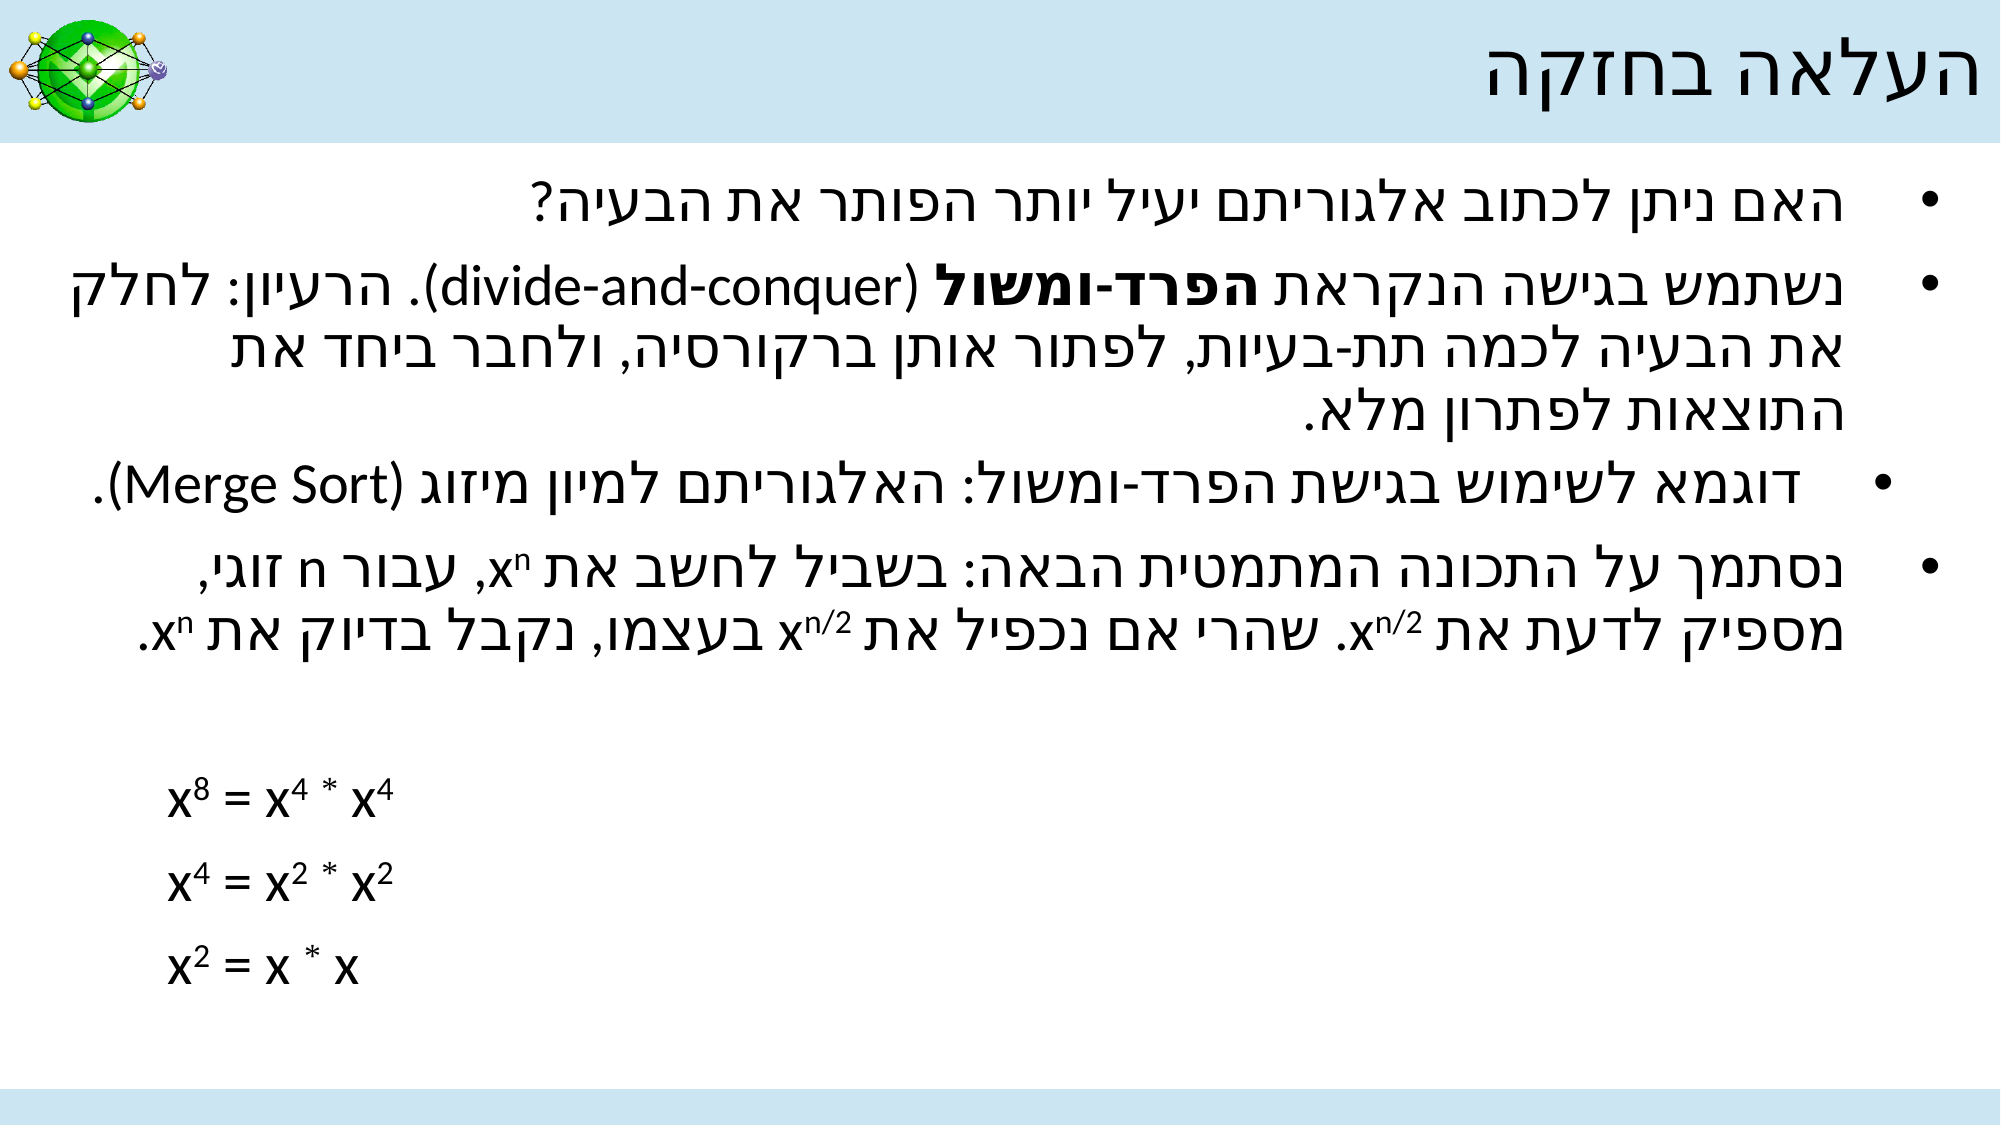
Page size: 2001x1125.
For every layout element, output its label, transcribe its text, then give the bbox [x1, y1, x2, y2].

list האם ניתן לכתוב אלגוריתם יעיל יותר הפותר את הבעיה? נשתמש בגישה הנקראת הפרד-ומשול (divide-and-conquer). הרעיון: לחלק את הבעיה לכמה תת-בעיות, לפתור אותן ברקורסיה, ולחבר ביחד את התוצאות לפתרון מלא. דוגמא לשימוש בגישת הפרד-ומשול: האלגוריתם למיון מיזוג (Merge Sort). נסתמך על התכונה המתמטית הבאה: בשביל לחשב את xn, עבור n זוגי, מספיק לדעת את xn/2. שהרי אם נכפיל את xn/2 בעצמו, נקבל בדיוק את xn. x8 = x4 * x4 x4 = x2 * x2 x2 = x * x [45, 163, 1956, 1066]
picture [9, 19, 167, 123]
title העלאה בחזקה [169, 0, 2000, 141]
